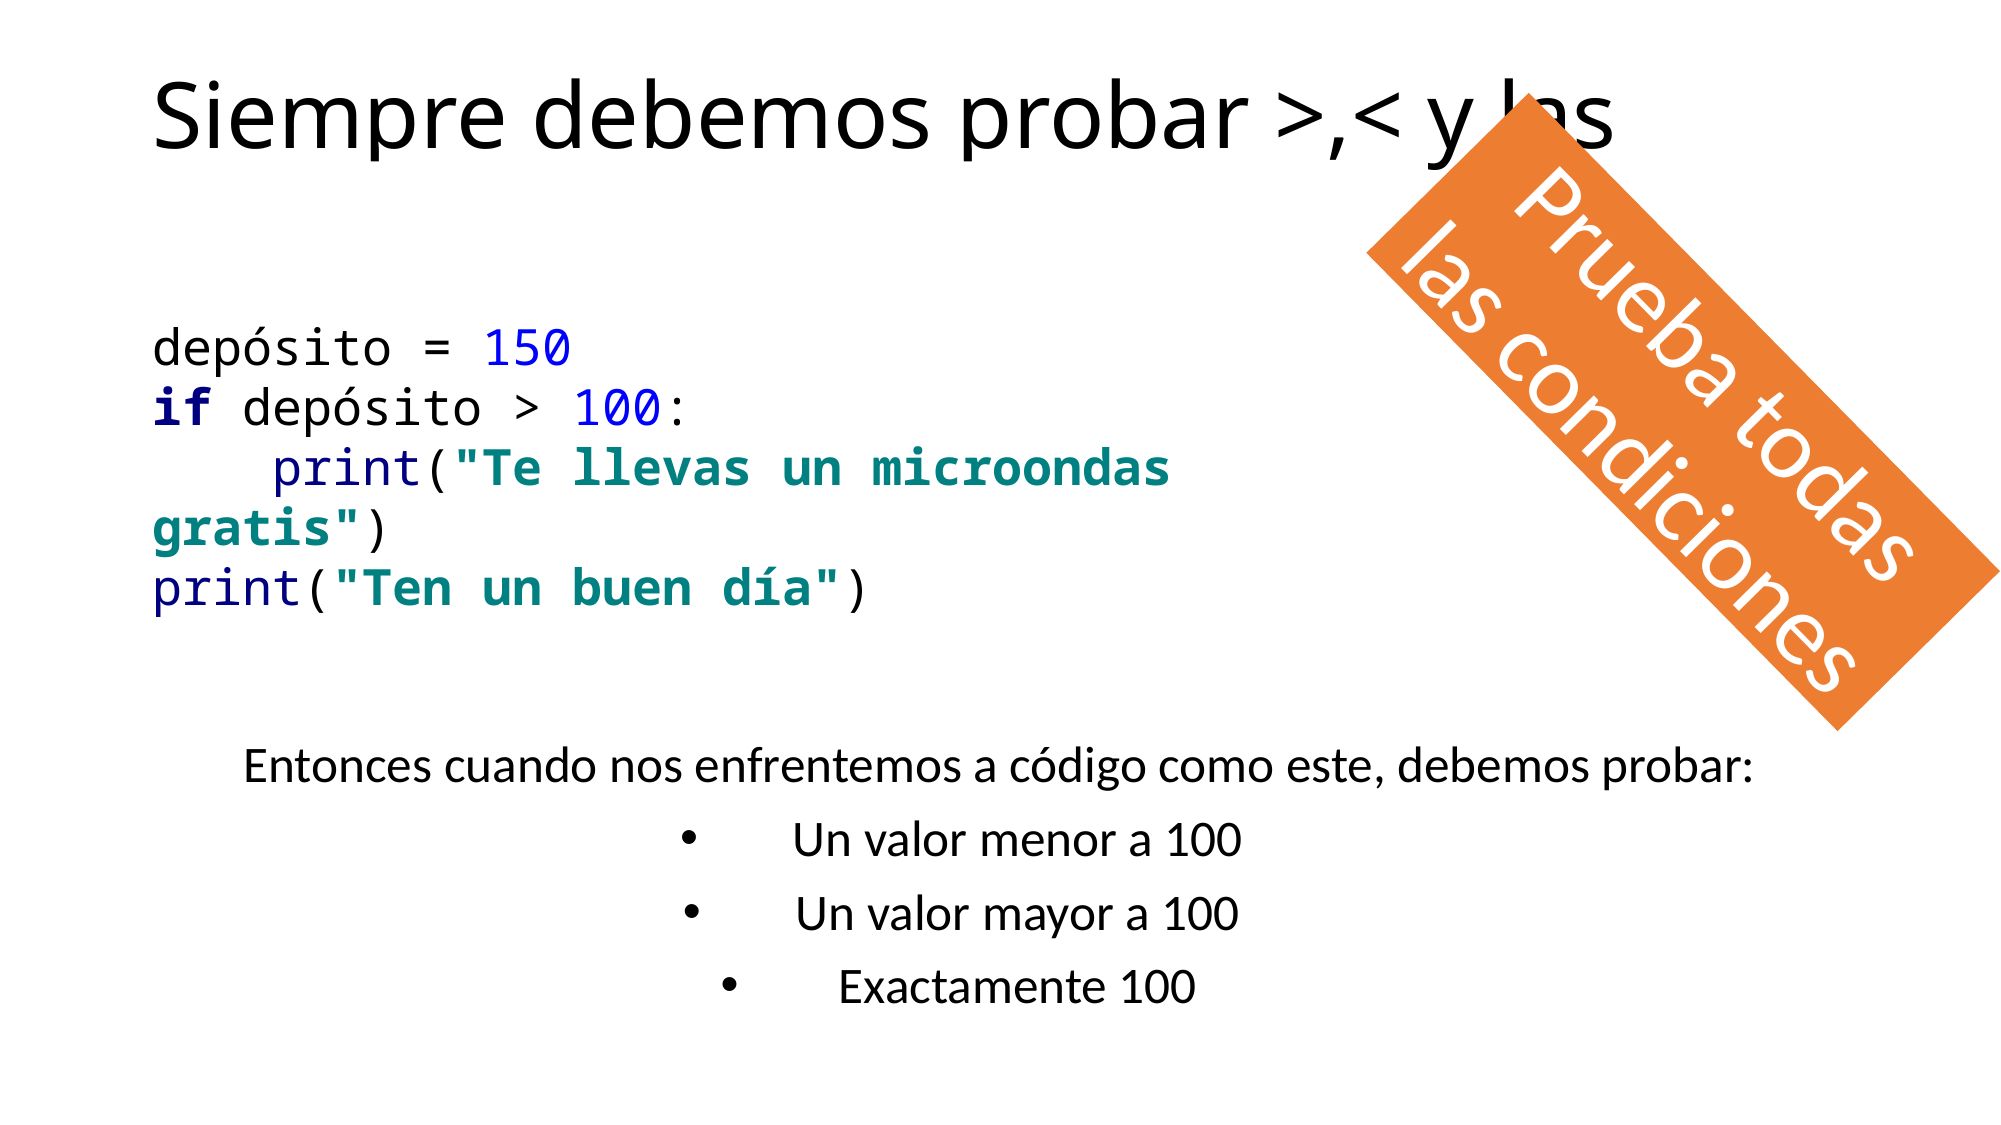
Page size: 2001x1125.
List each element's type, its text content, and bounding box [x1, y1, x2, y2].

title Siempre debemos probar >,< y las condiciones de borde [137, 59, 1863, 278]
list depósito = 150 if depósito > 100: print("Te llevas un microondas gratis") print("Ten un buen día") [137, 161, 1367, 731]
text_box Entonces cuando nos enfrentemos a código como este, debemos probar: Un valor menor a 100 Un valor mayor a 100 Exactamente 100 [137, 731, 1863, 1029]
text_box Prueba todas las condiciones [1364, 91, 2000, 733]
